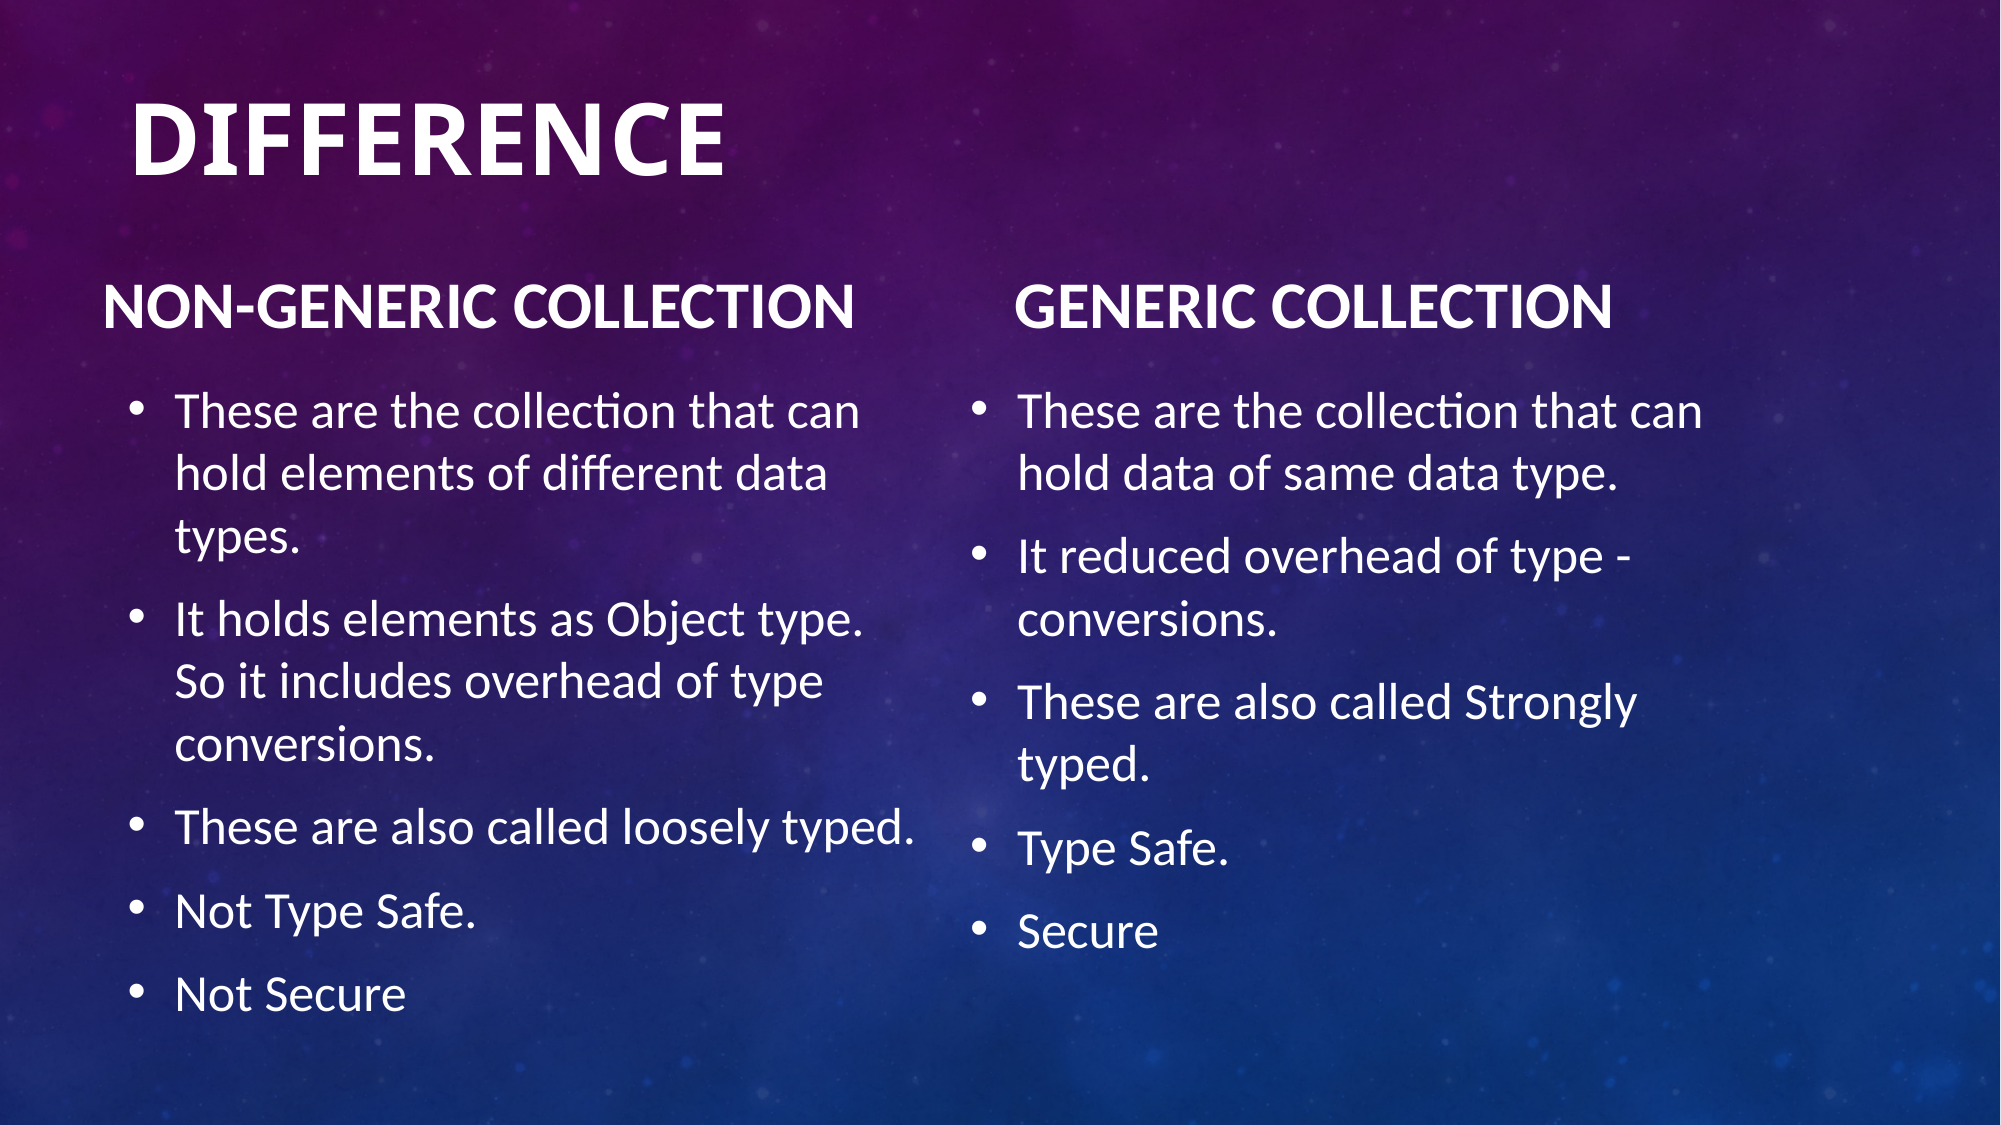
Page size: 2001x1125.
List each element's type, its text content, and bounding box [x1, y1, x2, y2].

title DIFFERENCE [112, 16, 1775, 256]
list NON-GENERIC COLLECTION [87, 255, 933, 350]
list GENERIC COLLECTION [999, 255, 1775, 350]
list These are the collection that can hold data of same data type. It reduced overhead of type -conversions. These are also called Strongly typed. Type Safe. Secure [955, 368, 1775, 1087]
list These are the collection that can hold elements of different data types. It holds elements as Object type. So it includes overhead of type conversions. These are also called loosely typed. Not Type Safe. Not Secure [112, 368, 933, 1087]
picture [0, 0, 2001, 1125]
